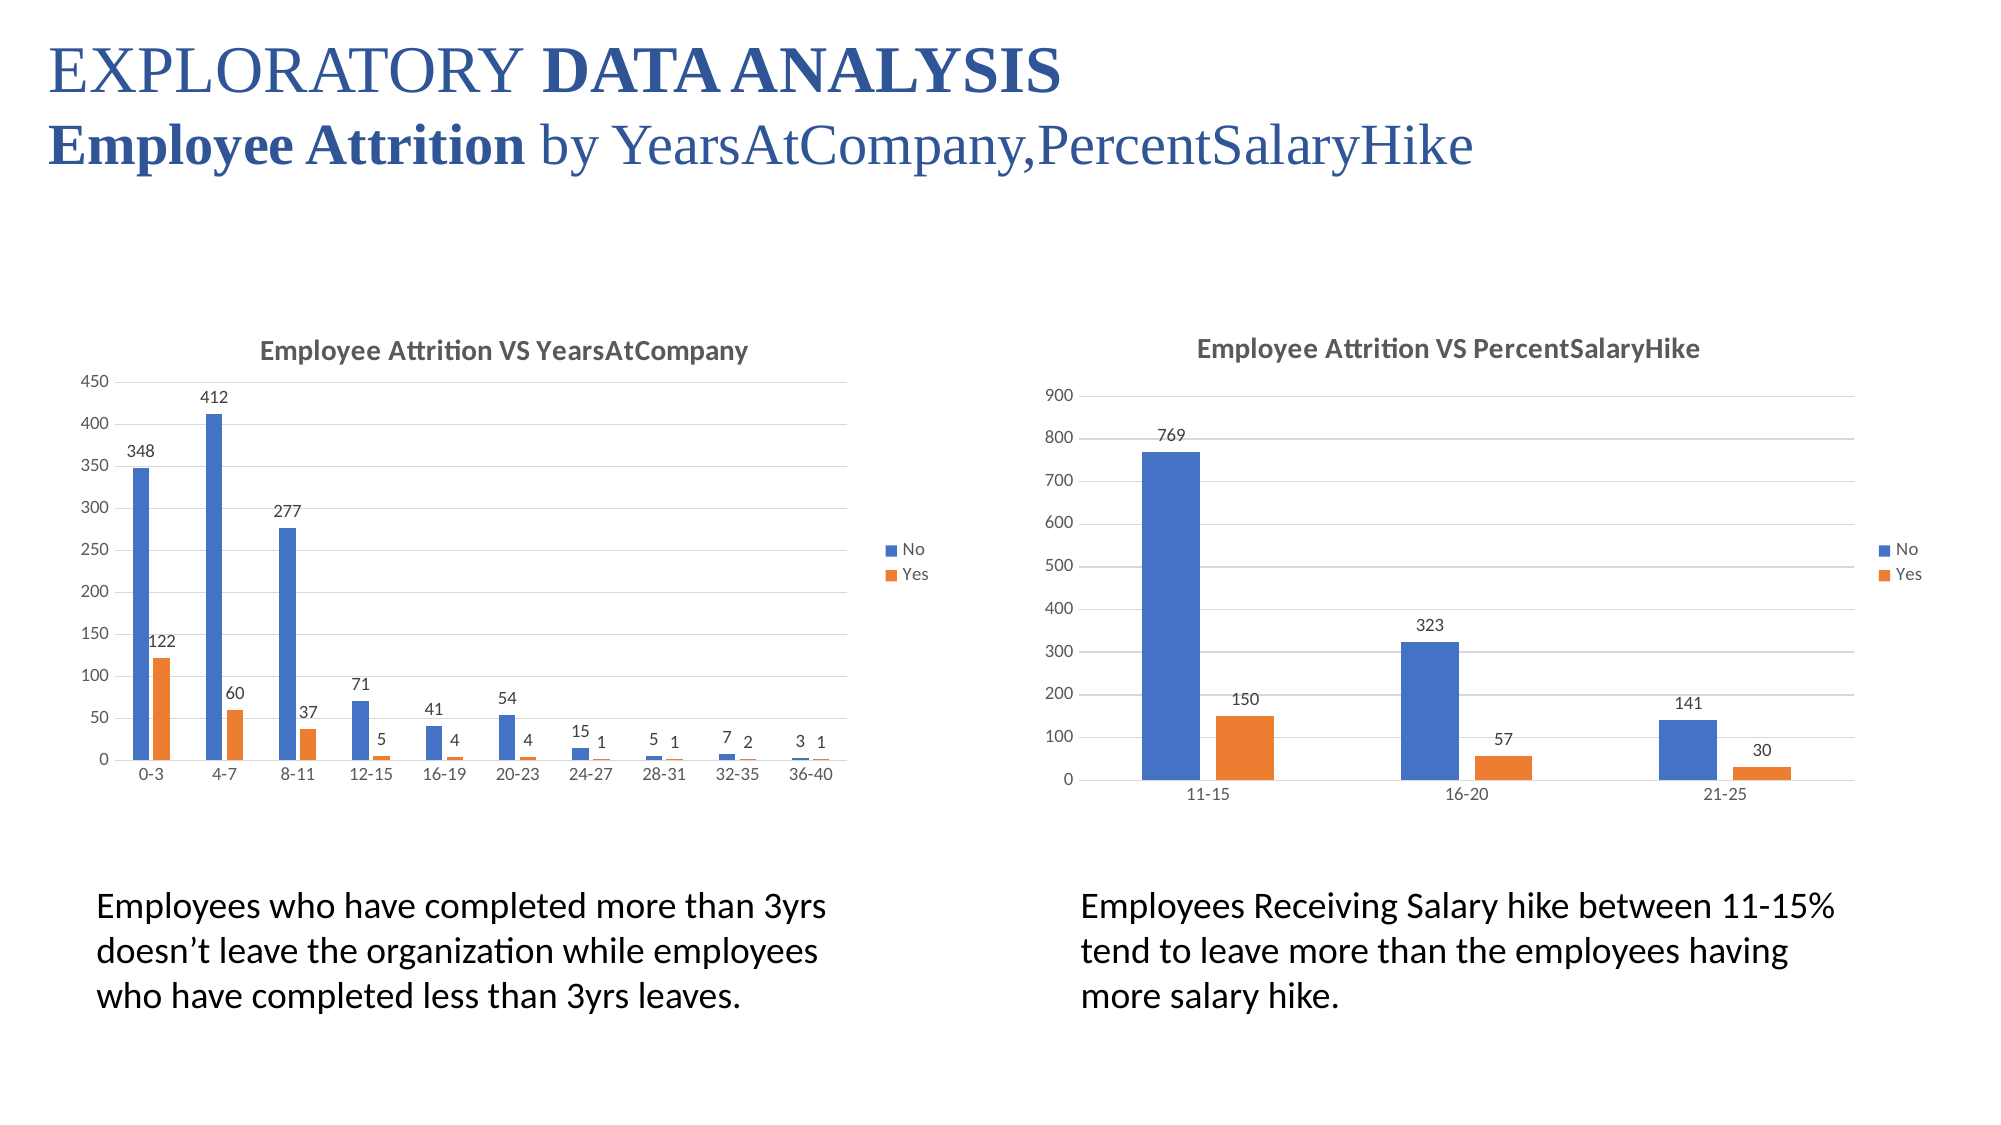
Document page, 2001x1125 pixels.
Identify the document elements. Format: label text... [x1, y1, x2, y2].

text_box Employees who have completed more than 3yrs doesn’t leave the organization while employees who have completed less than 3yrs leaves. [81, 873, 880, 1024]
chart [1026, 311, 1942, 816]
text_box Employees Receiving Salary hike between 11-15% tend to leave more than the employees having more salary hike. [1065, 873, 1866, 1024]
chart [61, 311, 948, 816]
text_box EXPLORATORY DATA ANALYSIS Employee Attrition by YearsAtCompany,PercentSalaryHike [33, 18, 1816, 264]
